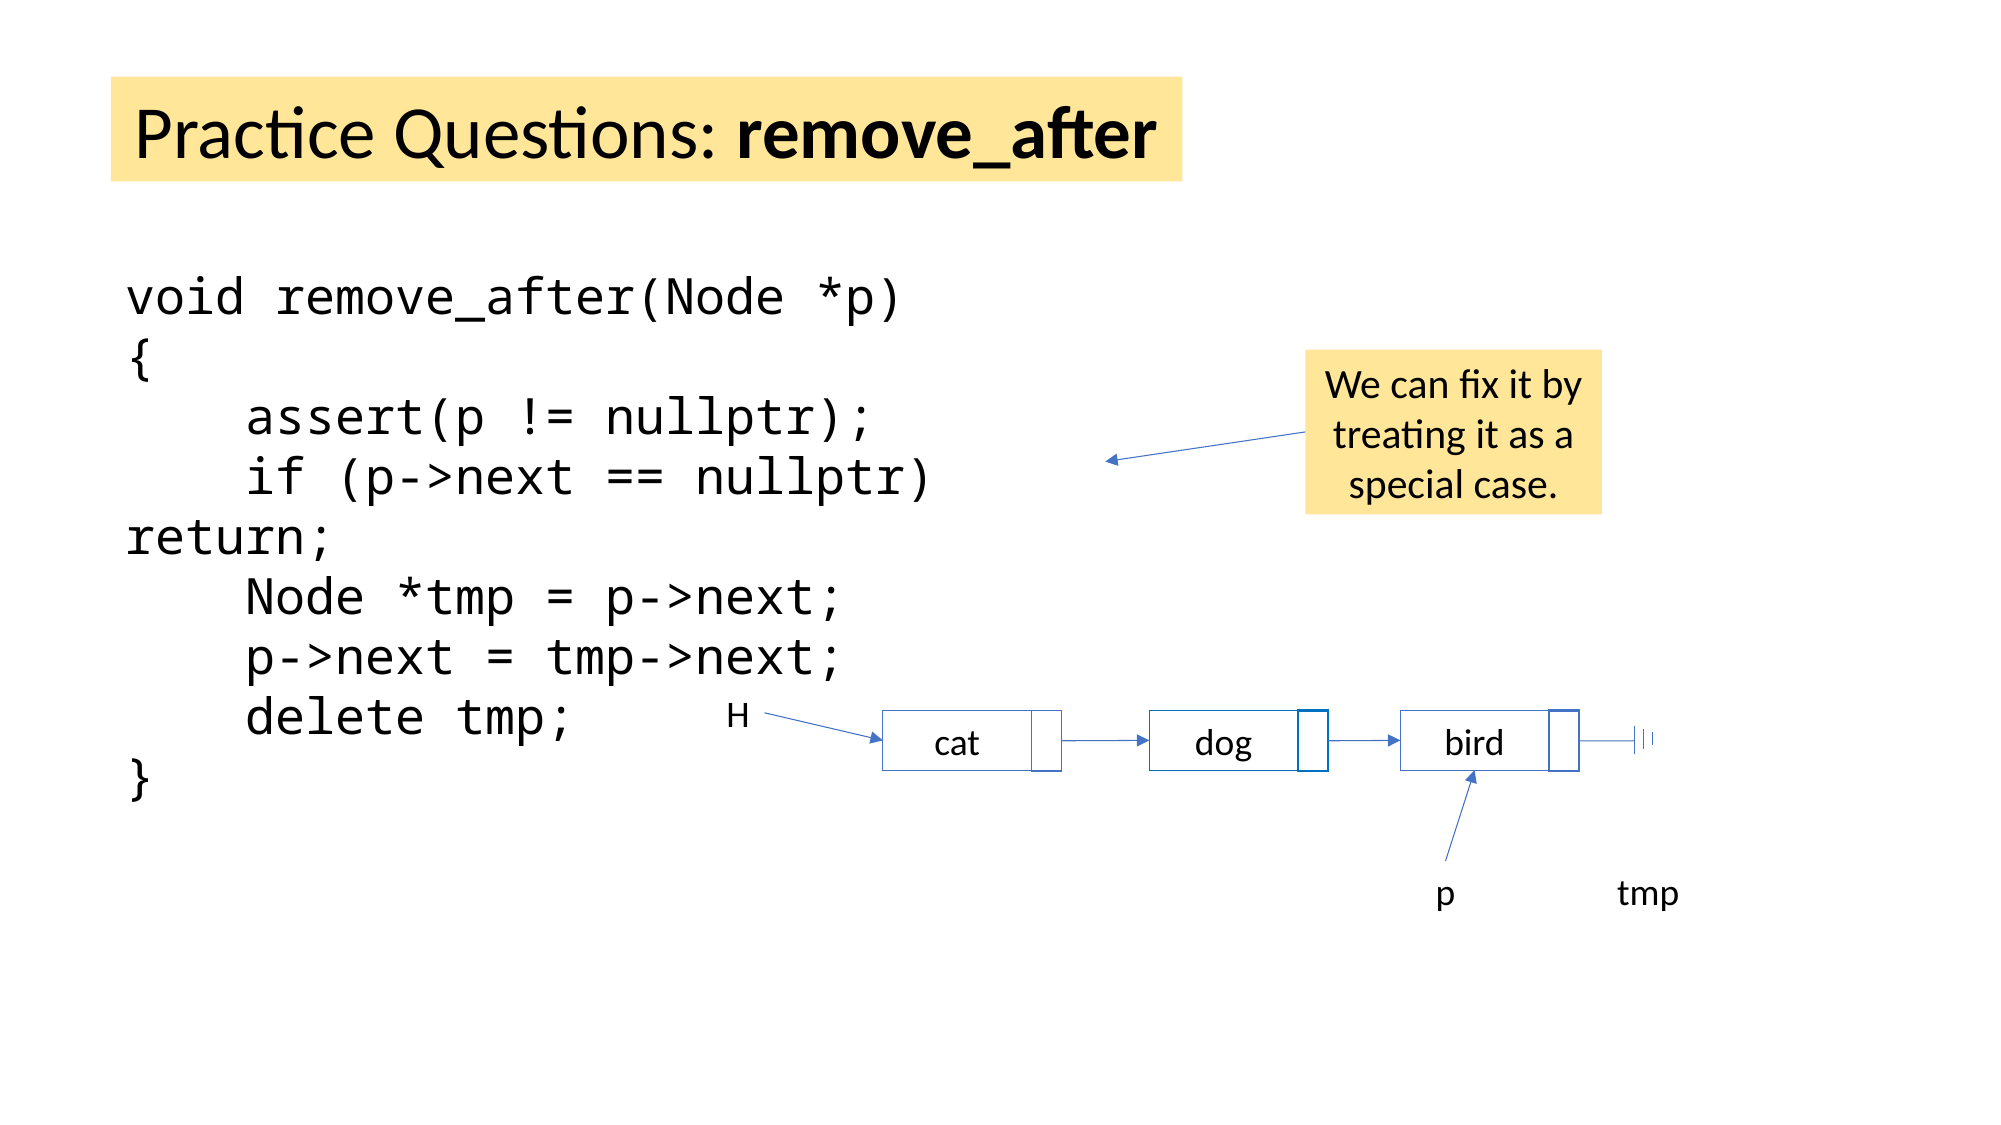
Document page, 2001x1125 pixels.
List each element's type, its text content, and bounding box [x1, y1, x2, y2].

text_box We can fix it by treating it as a special case. [1305, 349, 1602, 515]
text_box p [1420, 860, 1471, 921]
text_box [882, 710, 1062, 772]
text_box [1400, 710, 1653, 772]
text_box H [711, 682, 765, 743]
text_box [1105, 432, 1306, 462]
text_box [764, 713, 883, 741]
text_box void remove_after(Node *p) { assert(p != nullptr); if (p->next == nullptr) return; Node *tmp = p->next; p->next = tmp->next; delete tmp; } [110, 257, 1130, 812]
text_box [1445, 771, 1475, 861]
text_box Practice Questions: remove_after [110, 76, 1183, 182]
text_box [1149, 710, 1328, 772]
text_box tmp [1602, 860, 1695, 921]
